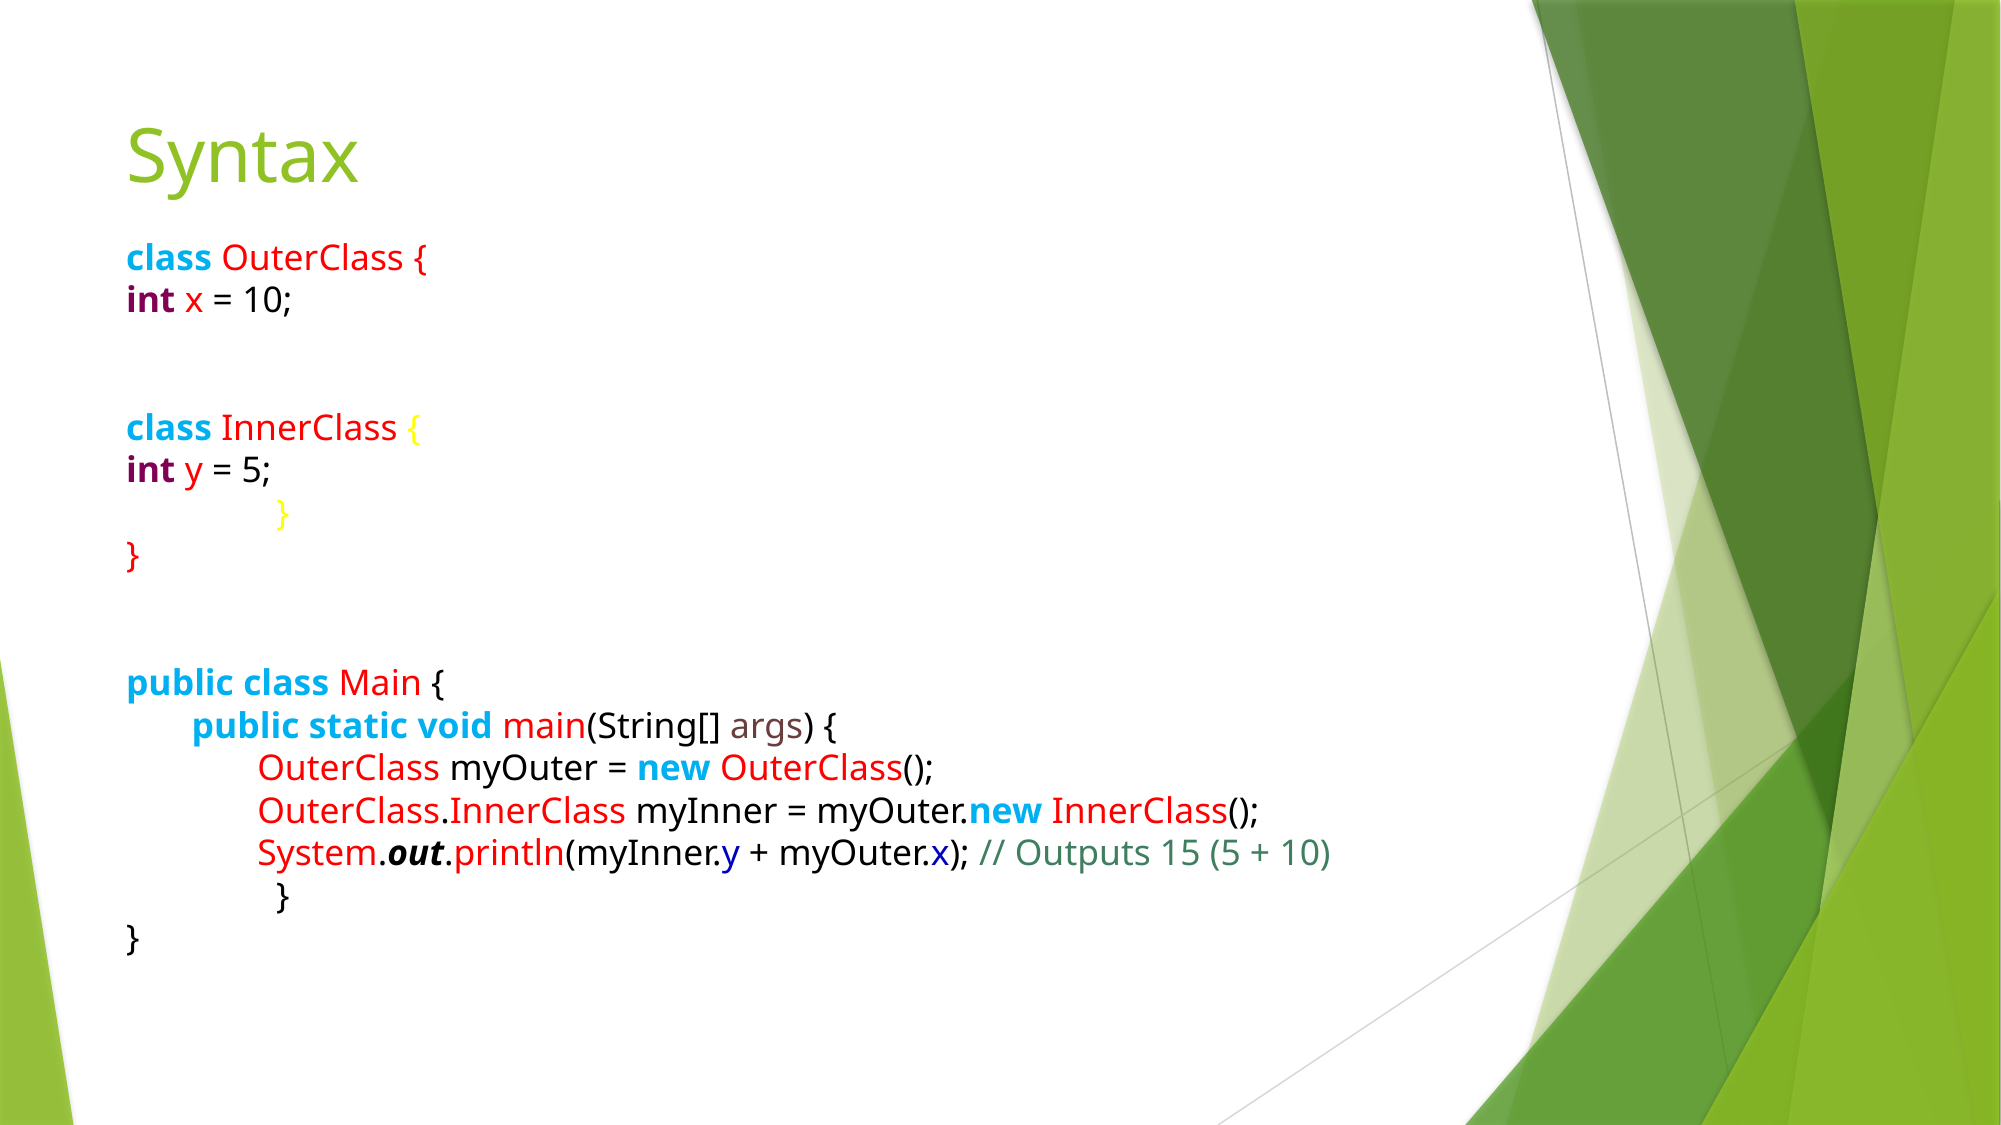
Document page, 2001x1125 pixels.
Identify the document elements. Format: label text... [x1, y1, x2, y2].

title Syntax [111, 99, 1522, 227]
list class OuterClass { int x = 10; class InnerClass { int y = 5; } } public class Main { public static void main(String[] args) { OuterClass myOuter = new OuterClass(); OuterClass.InnerClass myInner = myOuter.new InnerClass(); System.out.println(myInner.y + myOuter.x); // Outputs 15 (5 + 10) } } [111, 227, 1522, 1049]
